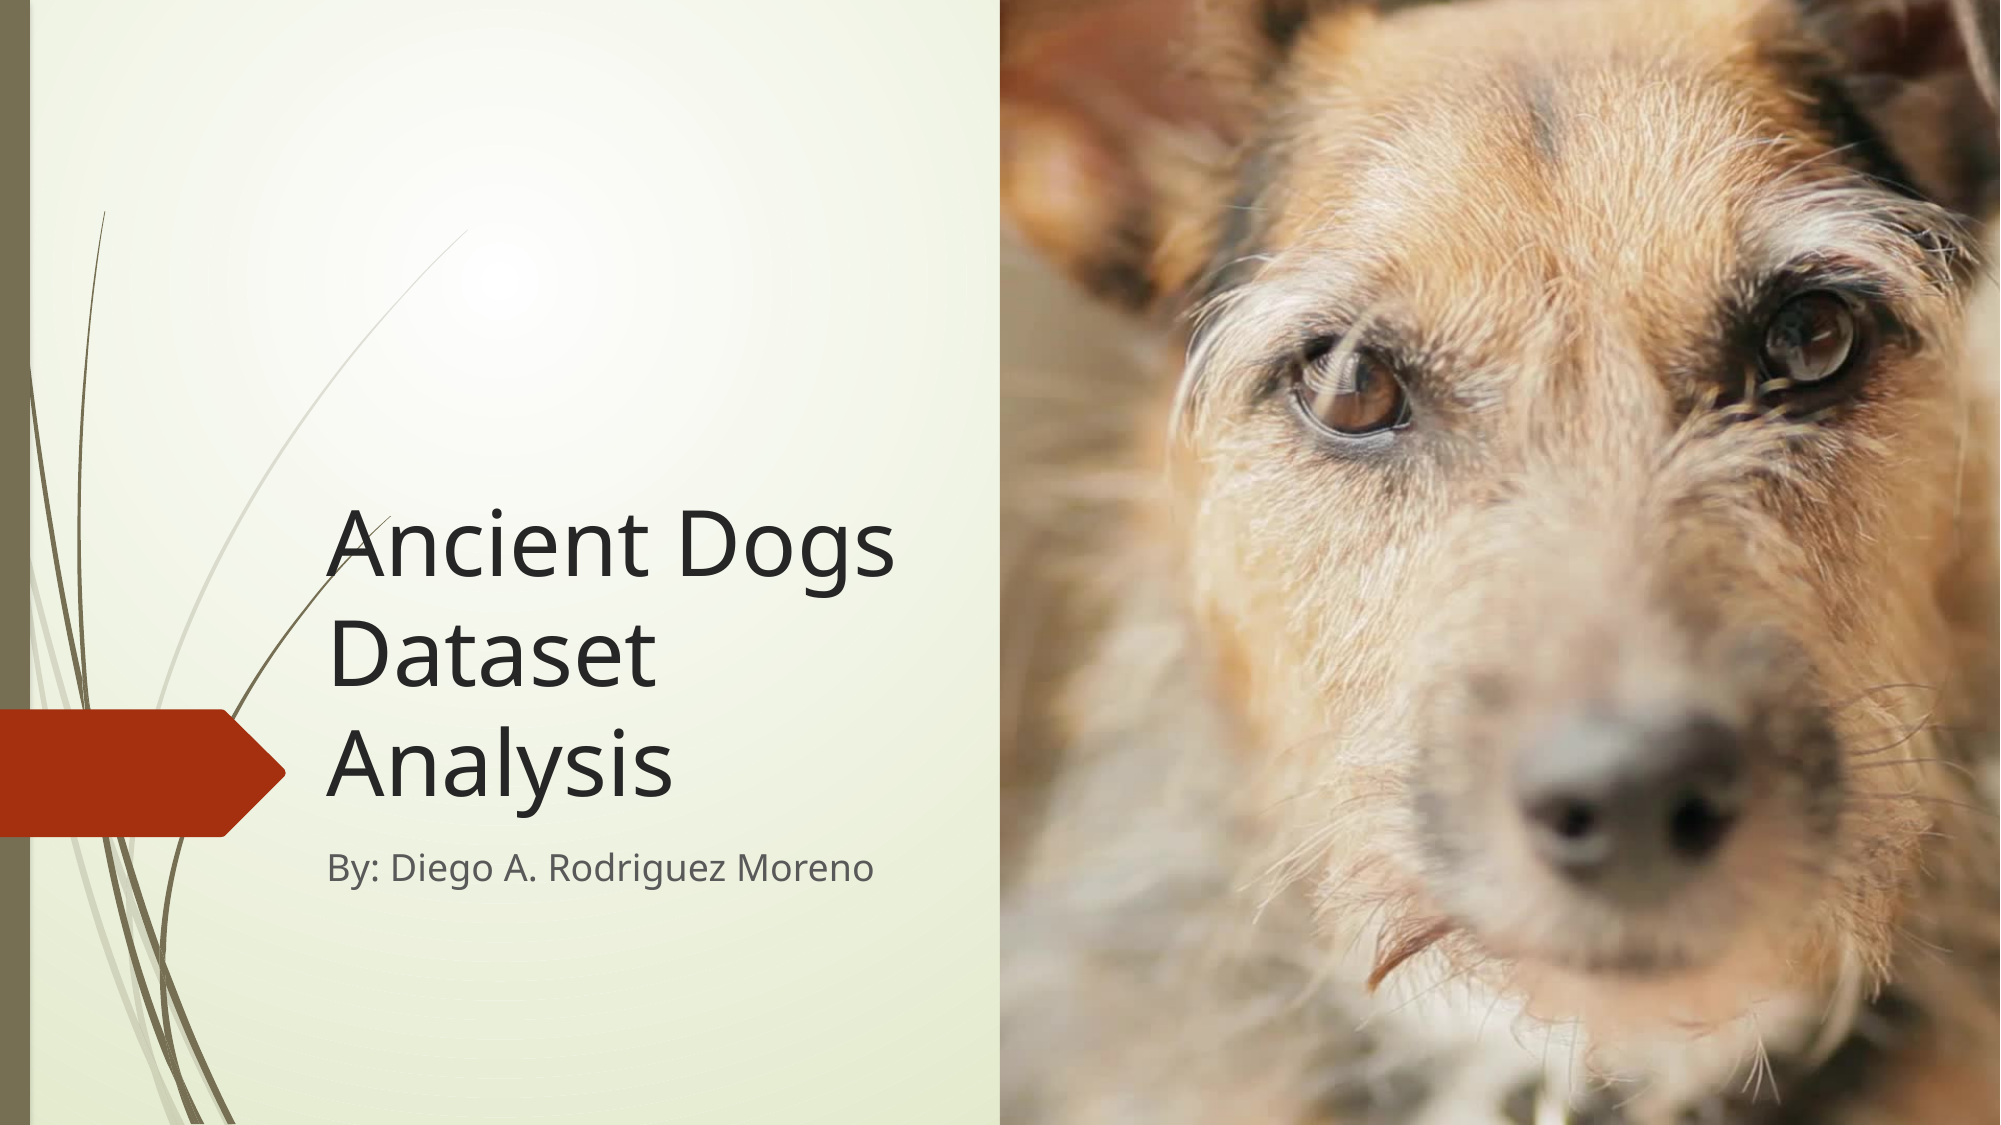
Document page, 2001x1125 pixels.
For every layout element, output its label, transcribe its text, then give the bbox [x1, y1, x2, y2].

picture [999, 0, 2000, 1125]
subtitle By: Diego A. Rodriguez Moreno [311, 836, 921, 987]
title Ancient Dogs Dataset Analysis [311, 138, 921, 823]
